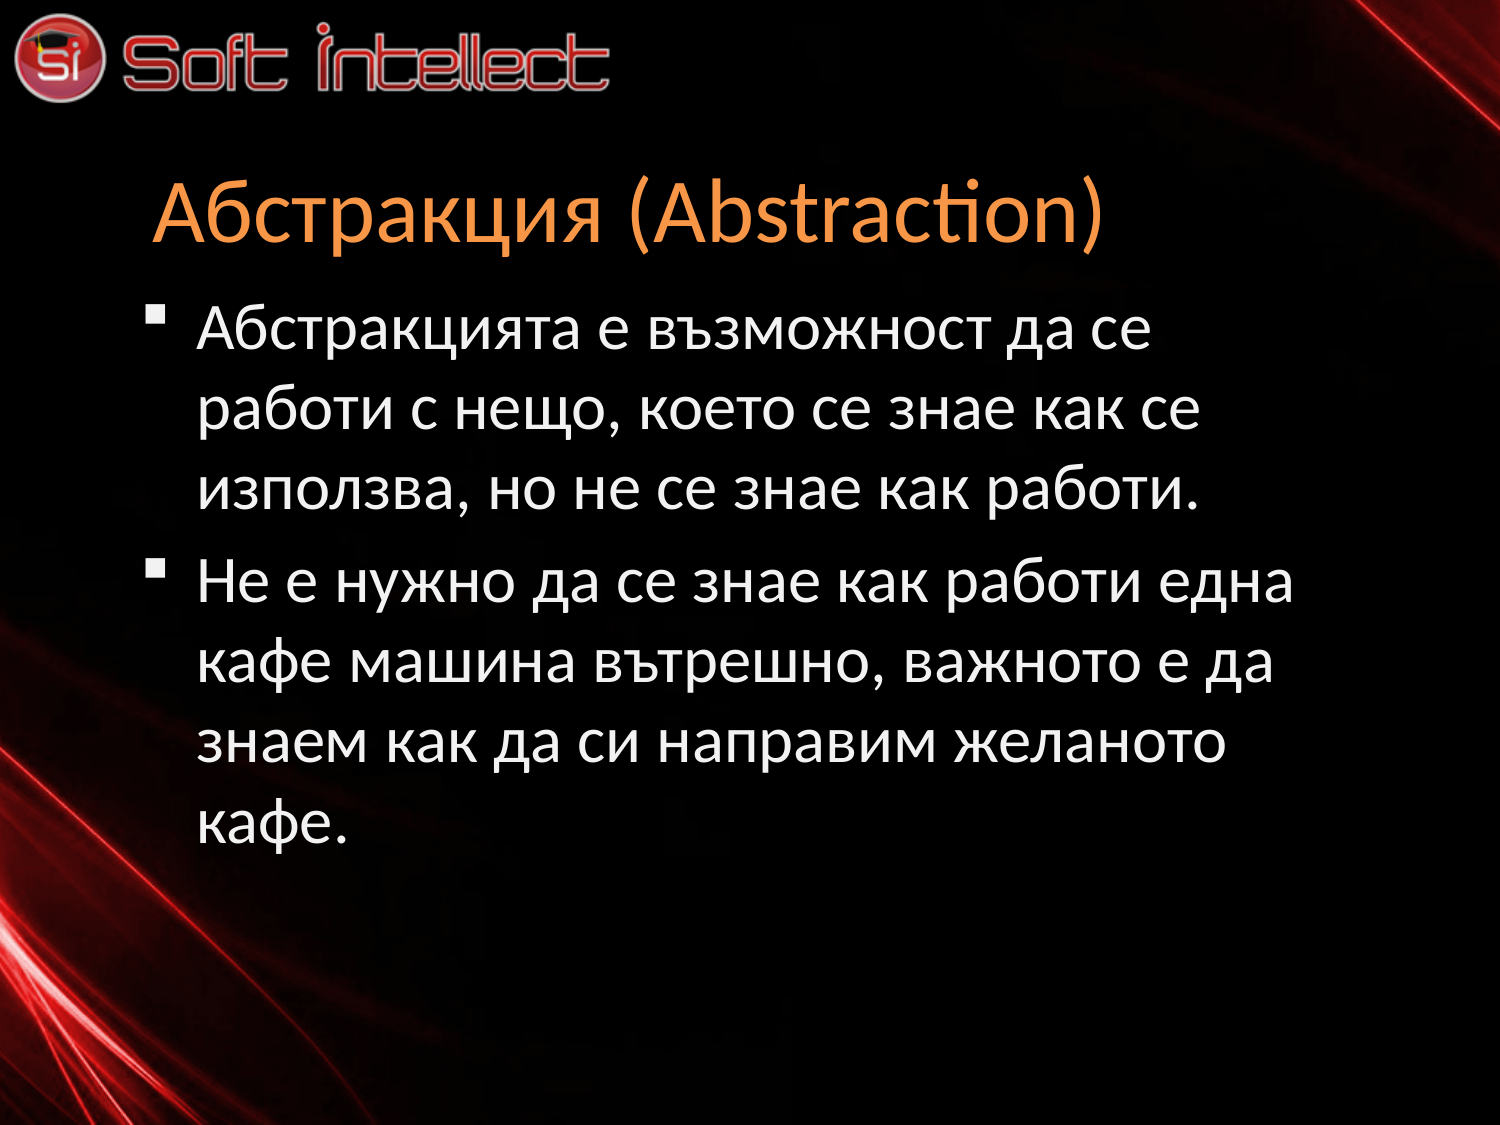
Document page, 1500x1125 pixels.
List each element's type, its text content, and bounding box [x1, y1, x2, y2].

list Абстракцията е възможност да се работи с нещо, което се знае как се използва, но не се знае как работи. Не е нужно да се знае как работи една кафе машина вътрешно, важното е да знаем как да си направим желаното кафе. [125, 275, 1375, 1018]
picture [0, 0, 1500, 1125]
title Абстракция (Abstraction) [137, 112, 1488, 300]
